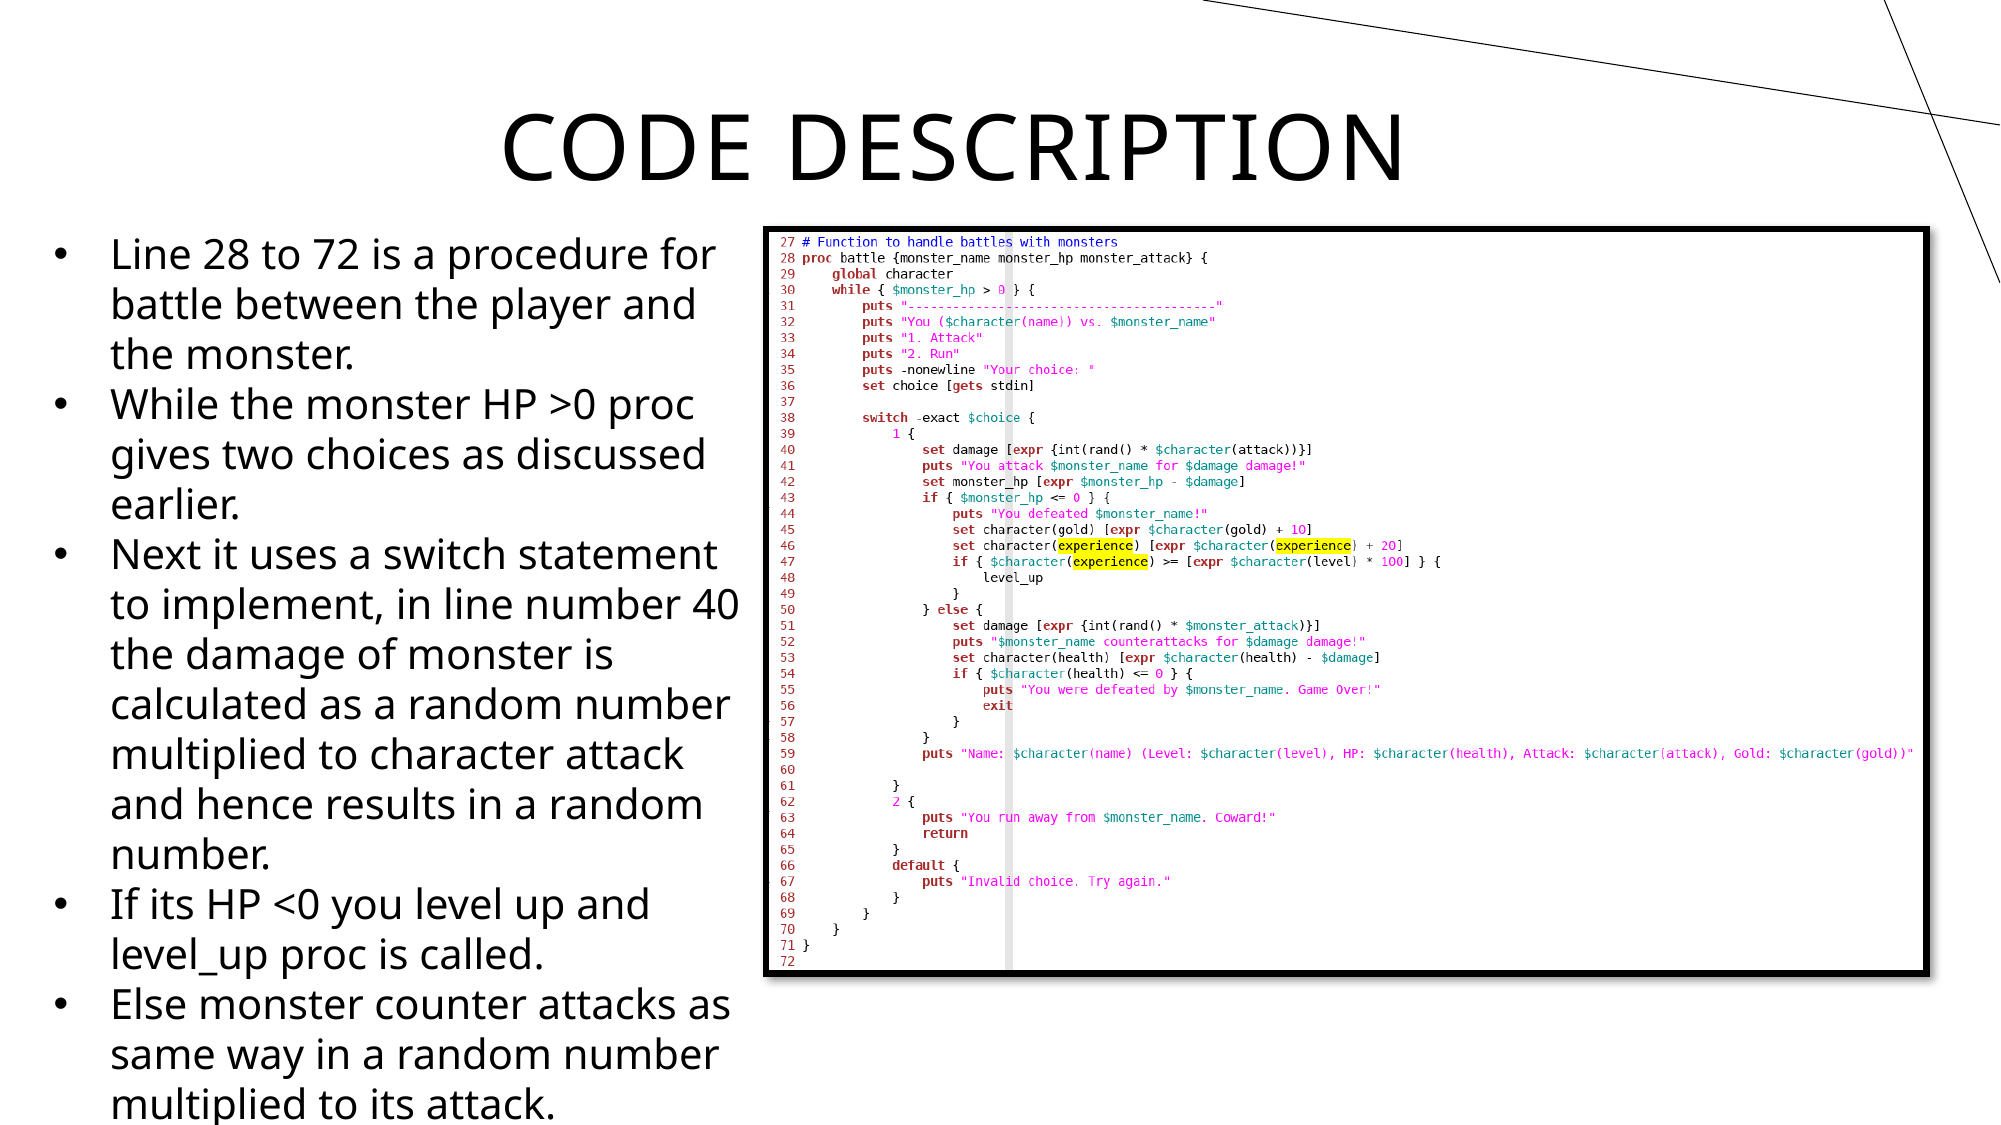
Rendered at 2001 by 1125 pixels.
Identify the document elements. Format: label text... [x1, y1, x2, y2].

text_box Line 28 to 72 is a procedure for battle between the player and the monster. While the monster HP >0 proc gives two choices as discussed earlier. Next it uses a switch statement to implement, in line number 40 the damage of monster is calculated as a random number multiplied to character attack and hence results in a random number. If its HP <0 you level up and level_up proc is called. Else monster counter attacks as same way in a random number multiplied to its attack. [39, 220, 770, 1125]
title Code description [168, 110, 1740, 208]
picture [769, 231, 1924, 971]
